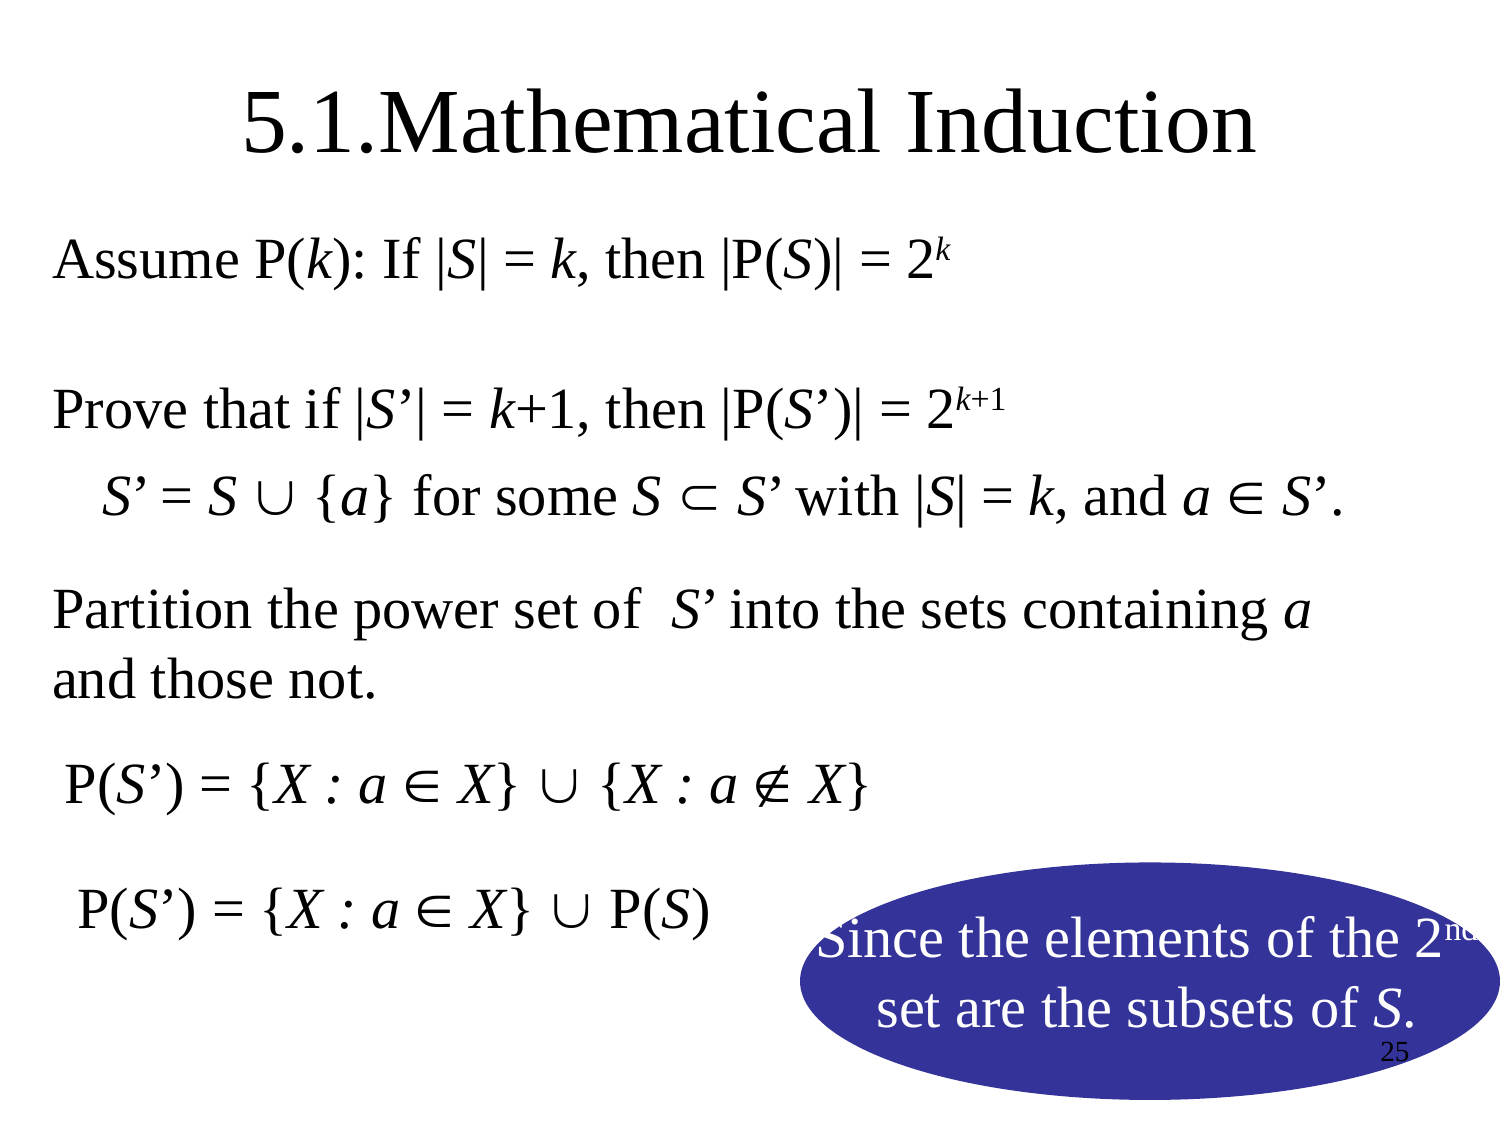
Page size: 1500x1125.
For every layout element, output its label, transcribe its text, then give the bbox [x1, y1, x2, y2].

text_box P(S’) = {X : a  X}  {X : a  X} [49, 737, 938, 825]
text_box Assume P(k): If |S| = k, then |P(S)| = 2k [37, 212, 1263, 313]
title 5.1.Mathematical Induction [74, 44, 1426, 188]
text_box Prove that if |S’| = k+1, then |P(S’)| = 2k+1 [37, 362, 1238, 450]
text_box P(S’) = {X : a  X}  P(S) [62, 862, 797, 950]
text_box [799, 862, 1500, 1101]
text_box [87, 724, 1250, 862]
text_box Partition the power set of S’ into the sets containing a and those not. [37, 562, 1425, 713]
text_box S’ = S  {a} for some S  S’ with |S| = k, and a  S’. [87, 449, 1400, 538]
